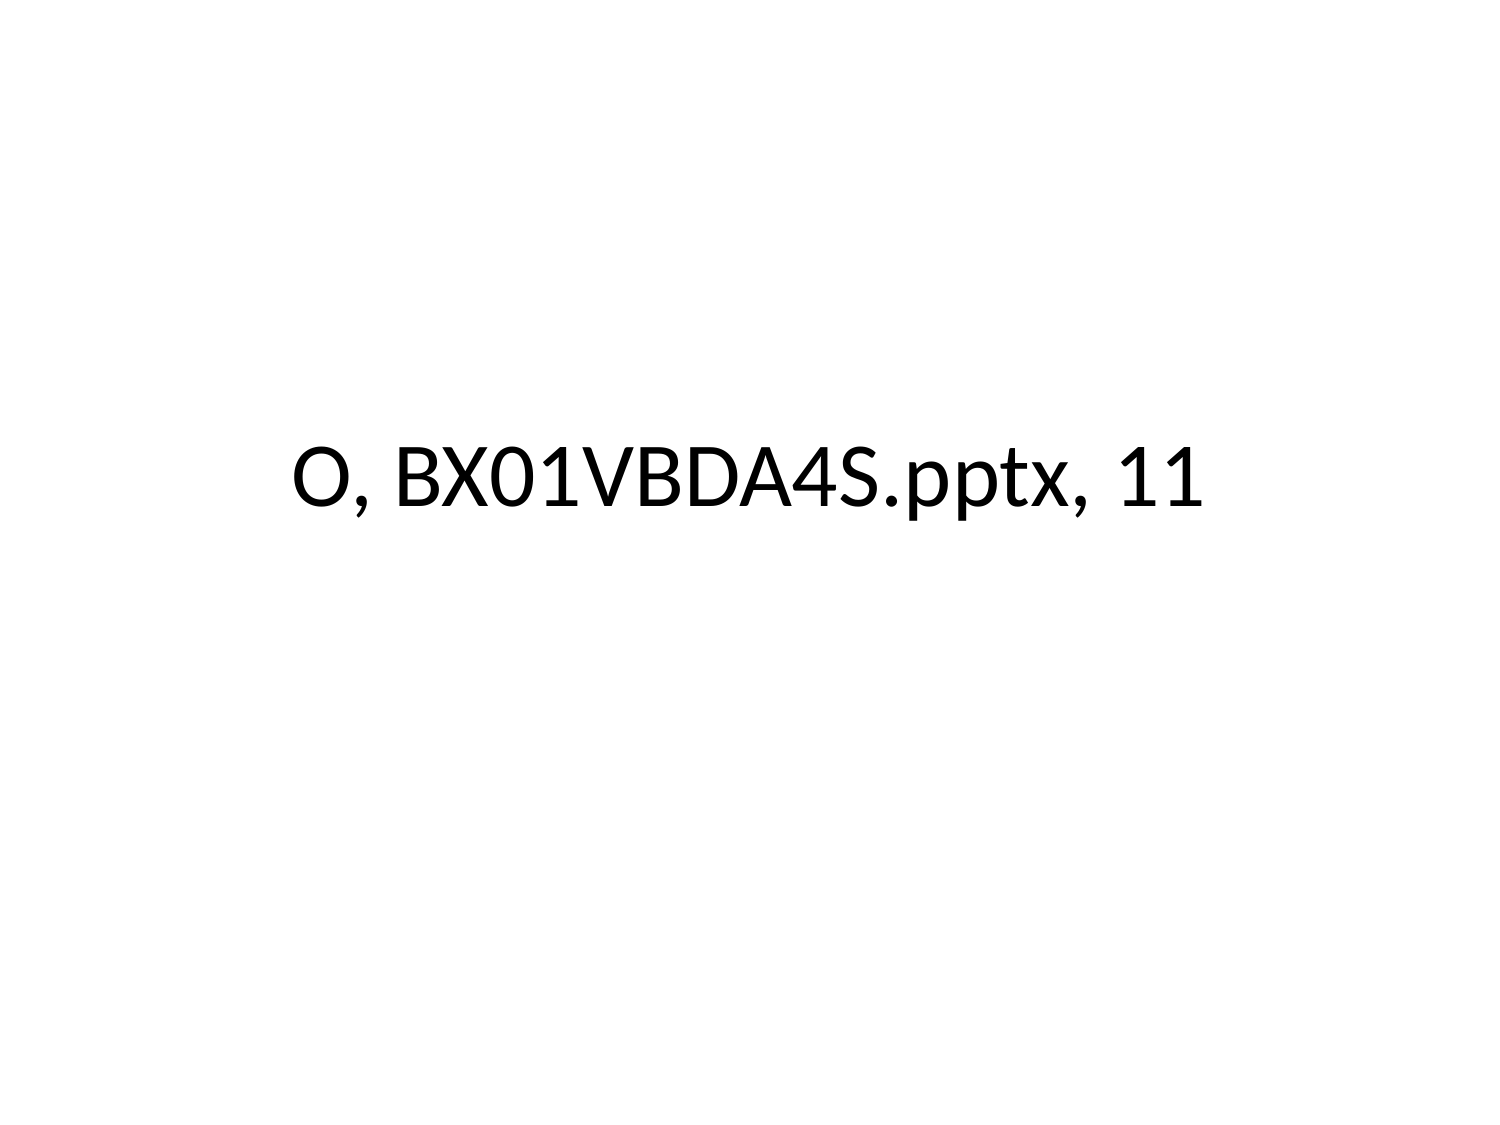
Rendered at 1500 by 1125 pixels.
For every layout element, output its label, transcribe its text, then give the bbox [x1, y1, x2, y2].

title O, BX01VBDA4S.pptx, 11 [112, 349, 1388, 591]
